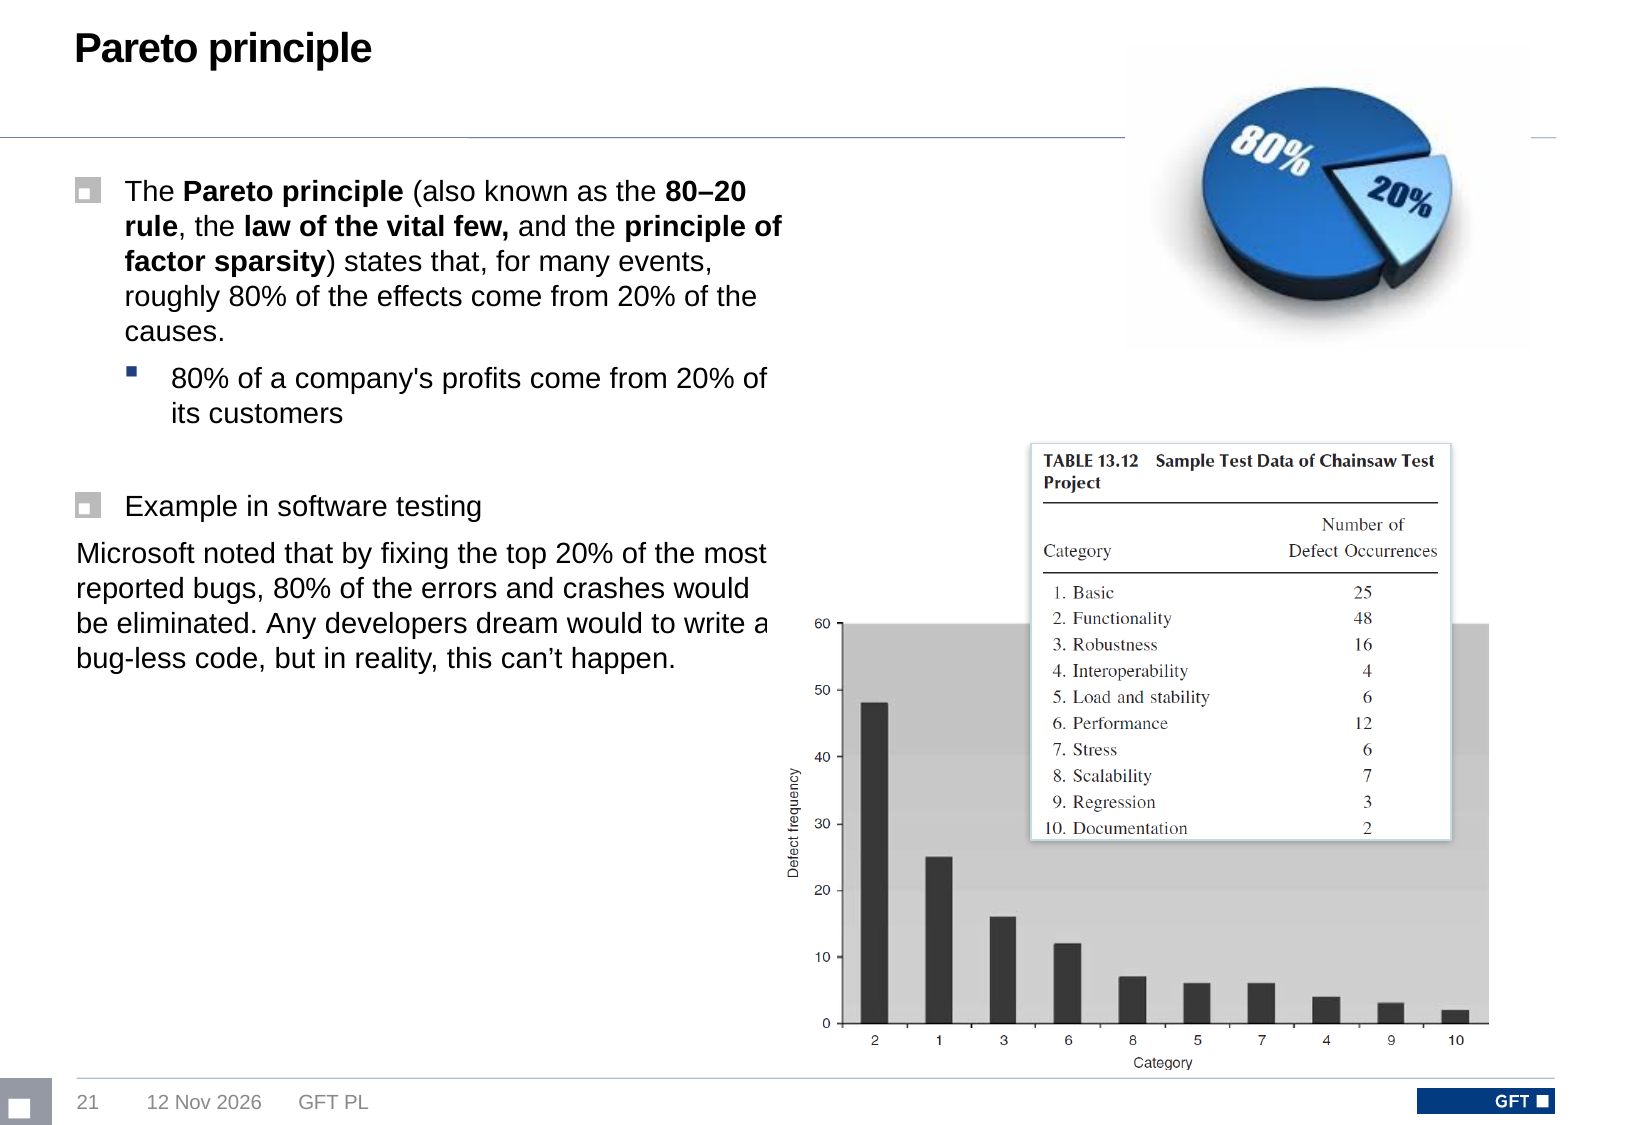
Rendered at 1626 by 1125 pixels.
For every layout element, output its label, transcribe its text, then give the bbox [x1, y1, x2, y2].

picture [75, 177, 101, 203]
list The Pareto principle (also known as the 80–20 rule, the law of the vital few, and the principle of factor sparsity) states that, for many events, roughly 80% of the effects come from 20% of the causes. 80% of a company's profits come from 20% of its customers Example in software testing Microsoft noted that by fixing the top 20% of the most reported bugs, 80% of the errors and crashes would be eliminated. Any developers dream would to write a bug-less code, but in reality, this can’t happen. [75, 172, 784, 1055]
picture [766, 443, 1510, 1075]
picture [75, 492, 101, 518]
title Pareto principle [74, 26, 1564, 73]
picture [1125, 46, 1531, 351]
picture [1417, 1088, 1555, 1114]
